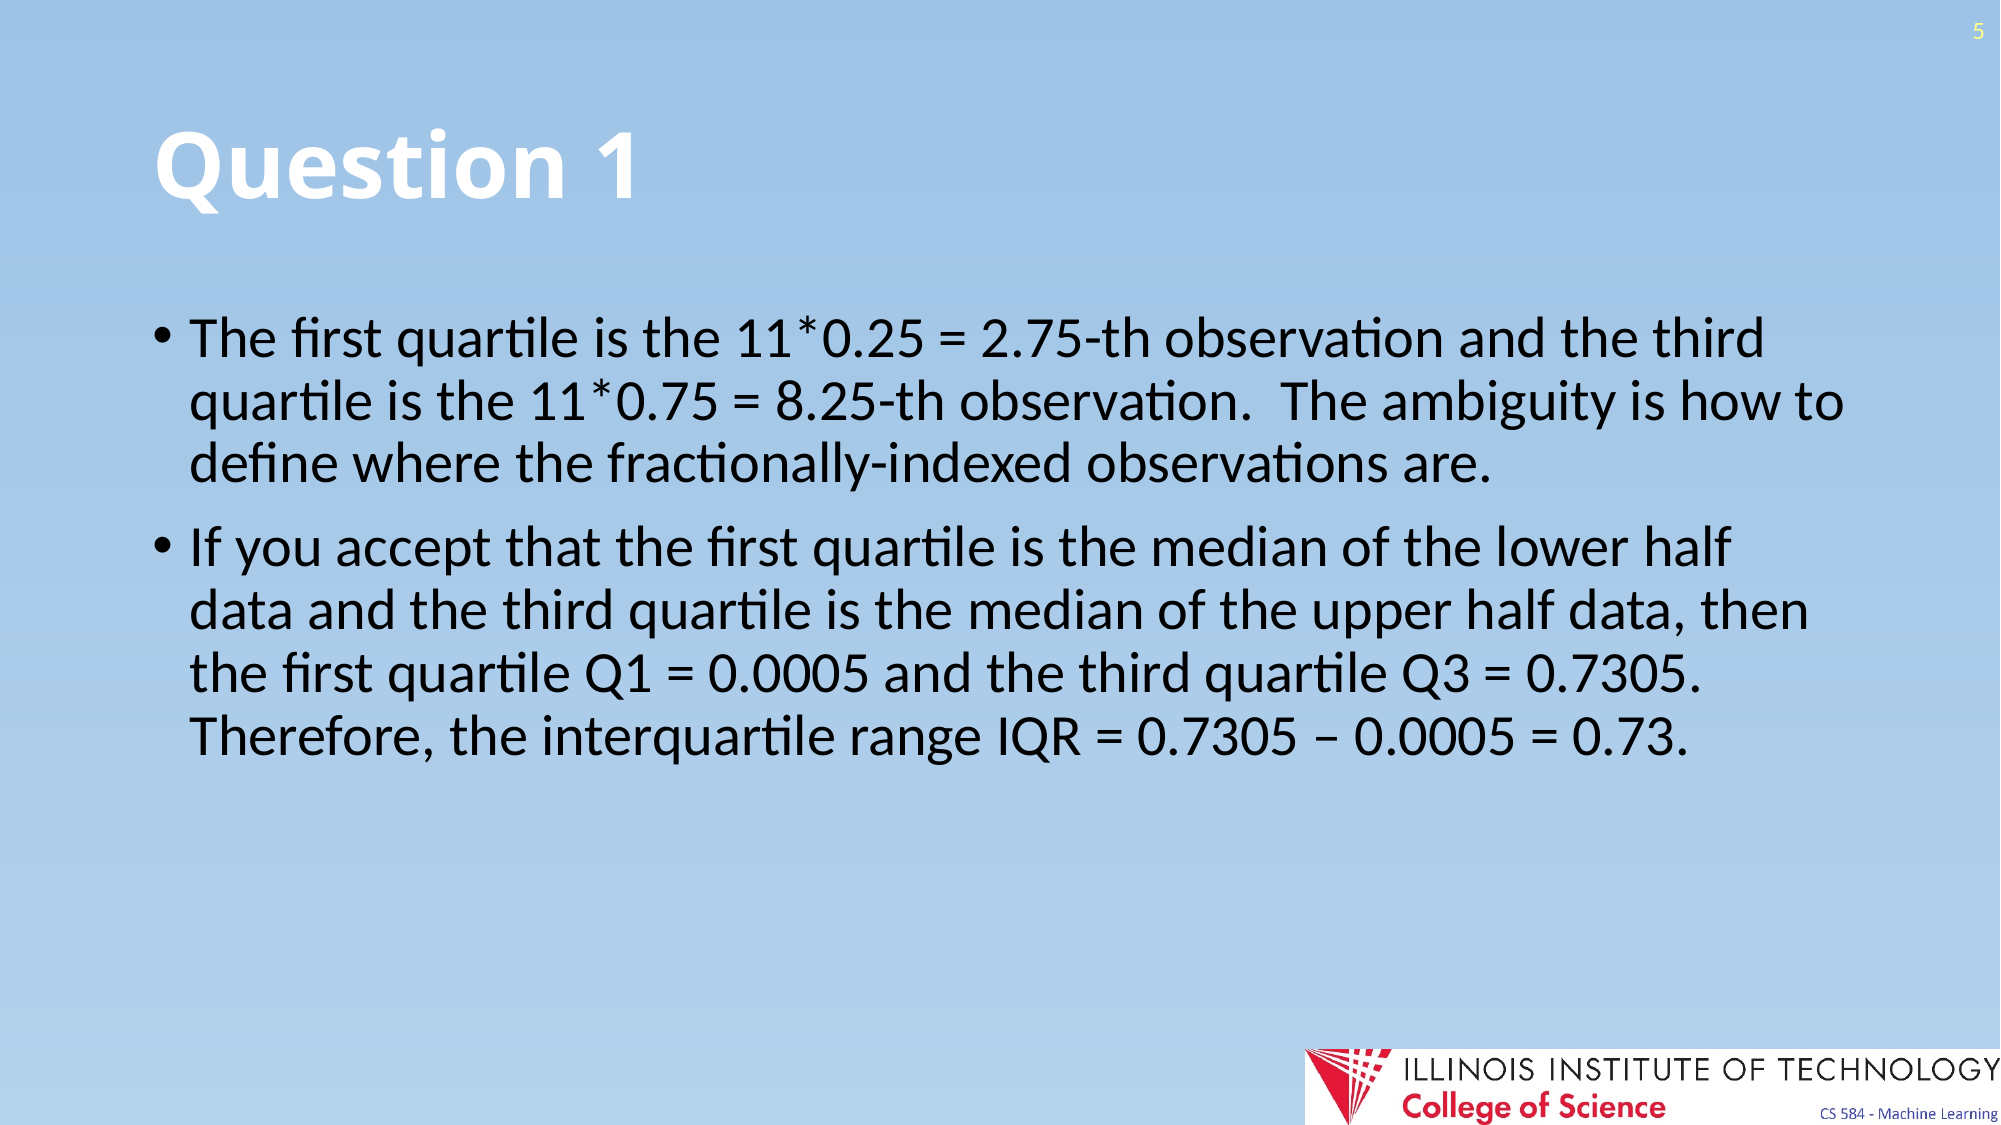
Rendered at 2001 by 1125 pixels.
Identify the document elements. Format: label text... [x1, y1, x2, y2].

title Question 1 [137, 59, 1863, 278]
picture [1305, 1049, 2000, 1125]
list The first quartile is the 11*0.25 = 2.75-th observation and the third quartile is the 11*0.75 = 8.25-th observation. The ambiguity is how to define where the fractionally-indexed observations are. If you accept that the first quartile is the median of the lower half data and the third quartile is the median of the upper half data, then the first quartile Q1 = 0.0005 and the third quartile Q3 = 0.7305. Therefore, the interquartile range IQR = 0.7305 – 0.0005 = 0.73. [137, 299, 1863, 1014]
slide_number 5 [1550, 0, 2000, 60]
